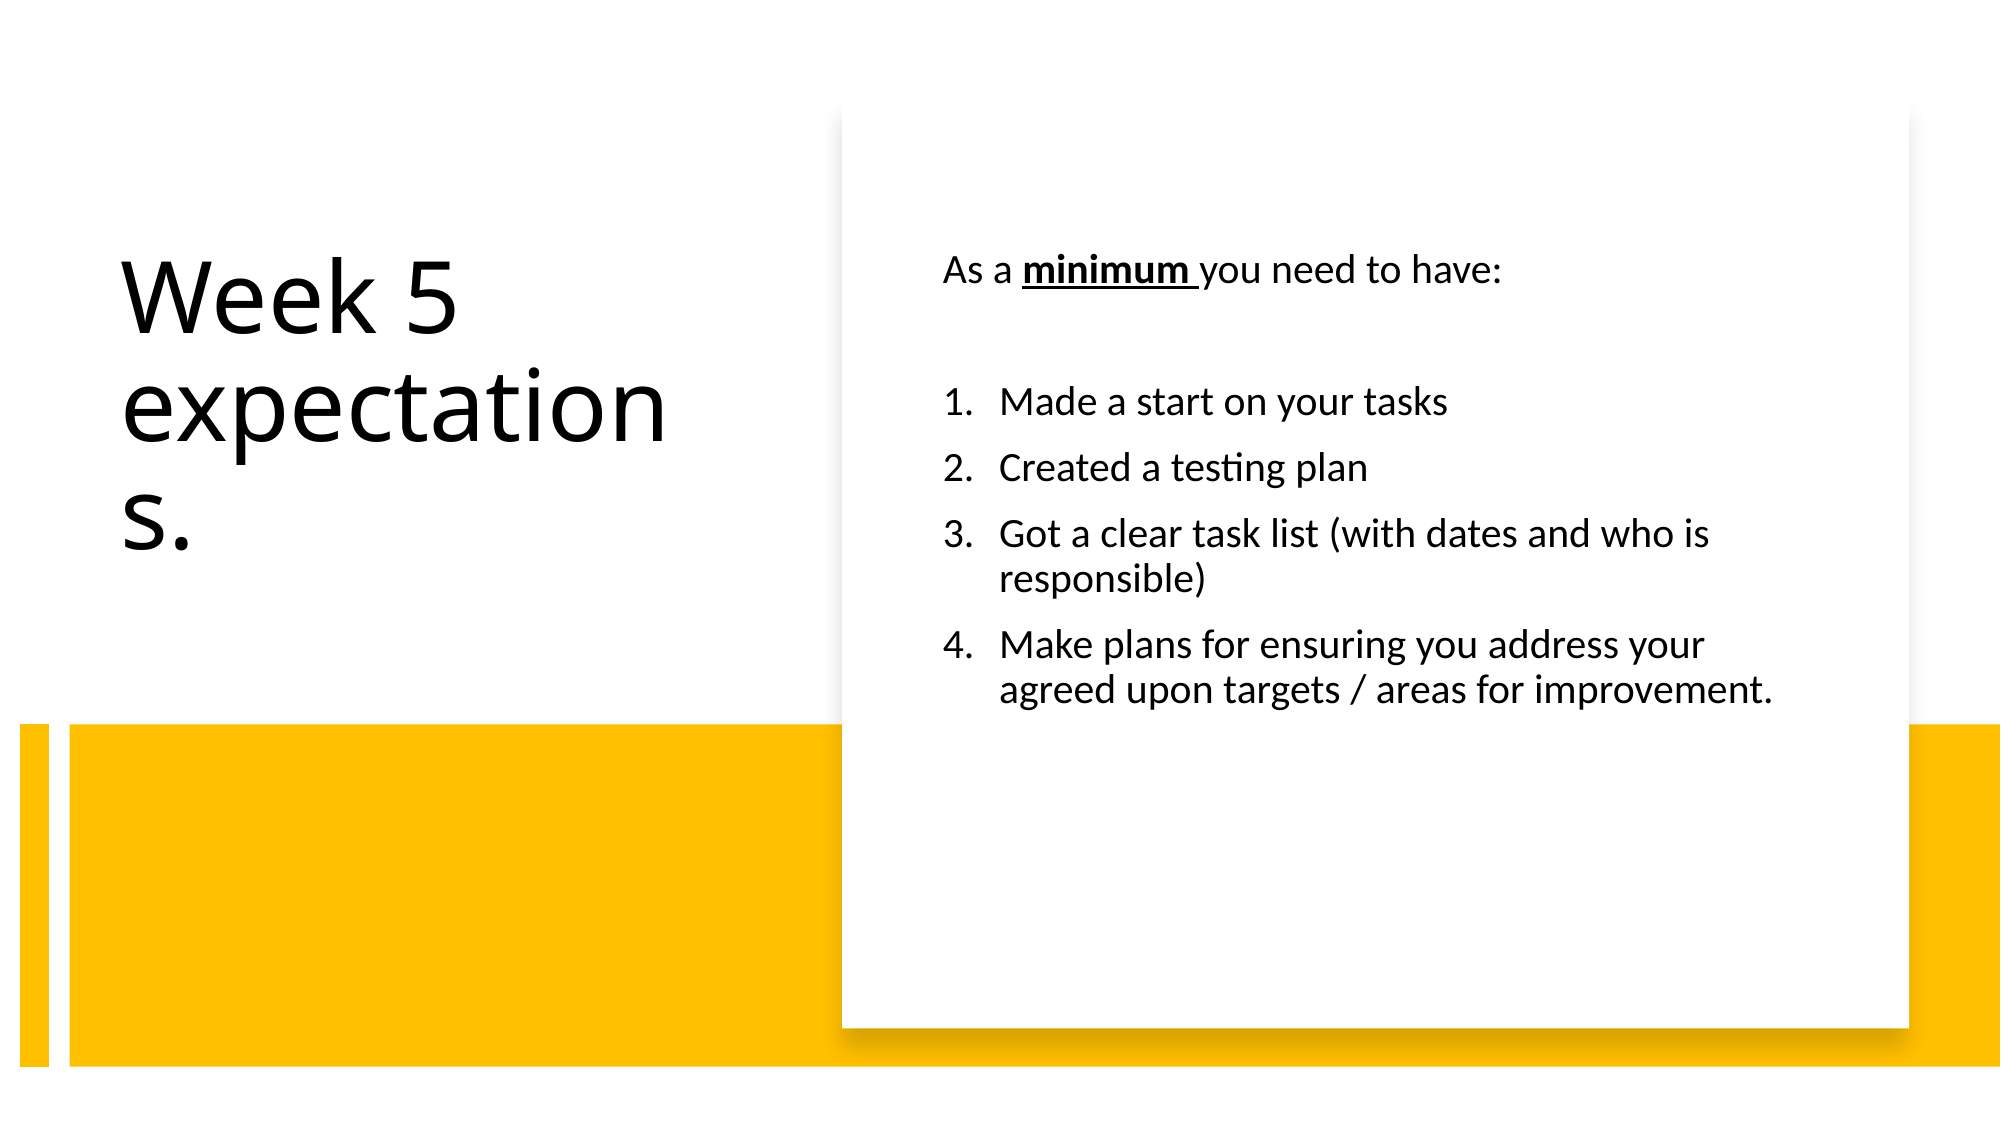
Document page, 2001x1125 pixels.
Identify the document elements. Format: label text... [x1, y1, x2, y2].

text_box [841, 95, 1910, 724]
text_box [34, 724, 2000, 1067]
title Week 5 expectations. [105, 239, 729, 682]
text_box [0, 0, 2000, 1125]
list As a minimum you need to have: Made a start on your tasks Created a testing plan Got a clear task list (with dates and who is responsible) Make plans for ensuring you address your agreed upon targets / areas for improvement. [927, 239, 1838, 724]
